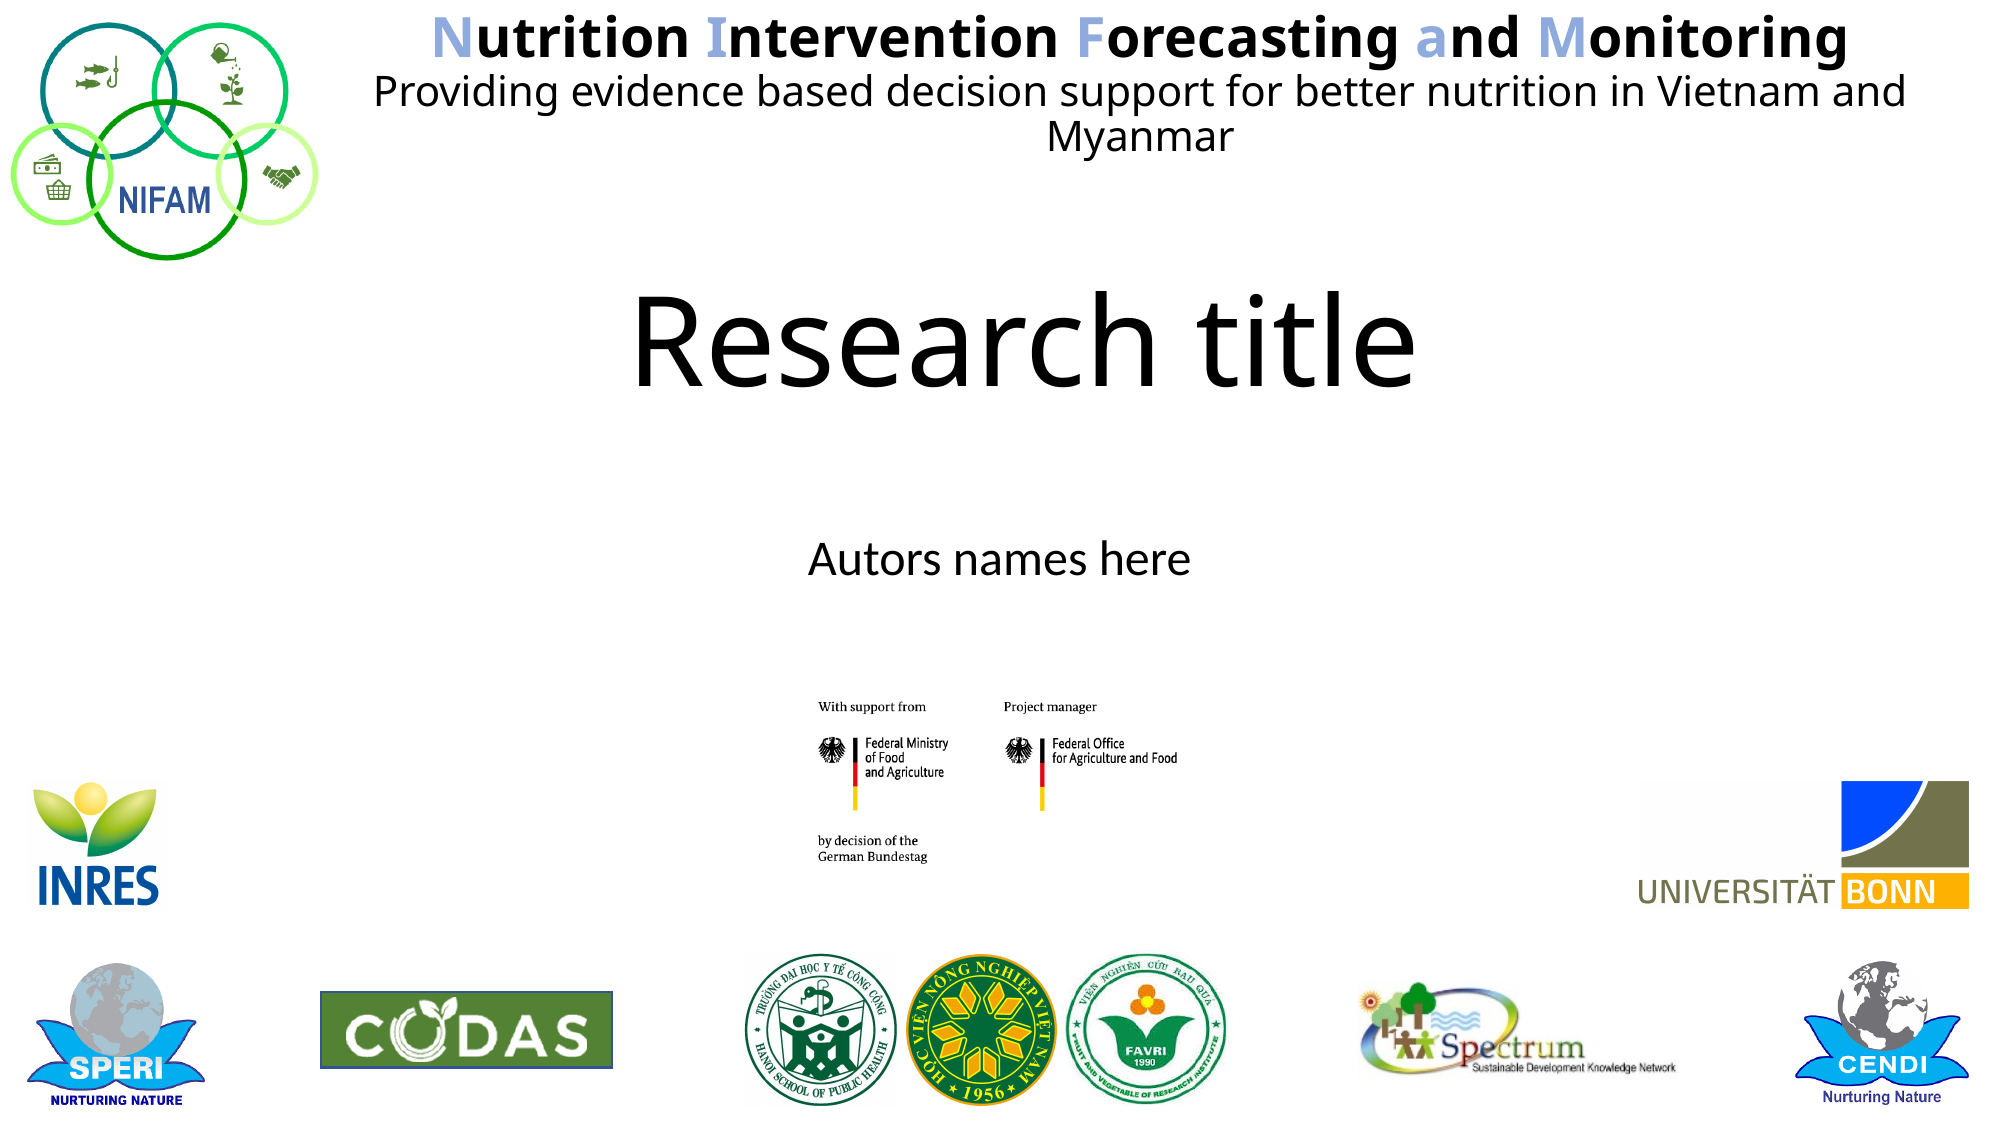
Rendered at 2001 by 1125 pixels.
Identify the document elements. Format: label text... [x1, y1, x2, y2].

text_box Nutrition Intervention Forecasting and Monitoring Providing evidence based decision support for better nutrition in Vietnam and Myanmar [287, 1, 1994, 169]
title Research title [274, 234, 1775, 422]
subtitle Autors names here [614, 524, 1386, 693]
picture [1795, 961, 1969, 1106]
picture [1357, 980, 1678, 1080]
picture [0, 22, 333, 263]
picture [27, 963, 205, 1106]
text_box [321, 991, 613, 1068]
picture [785, 674, 1214, 885]
picture [1639, 780, 1969, 909]
picture [27, 779, 167, 910]
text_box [744, 924, 1256, 1125]
